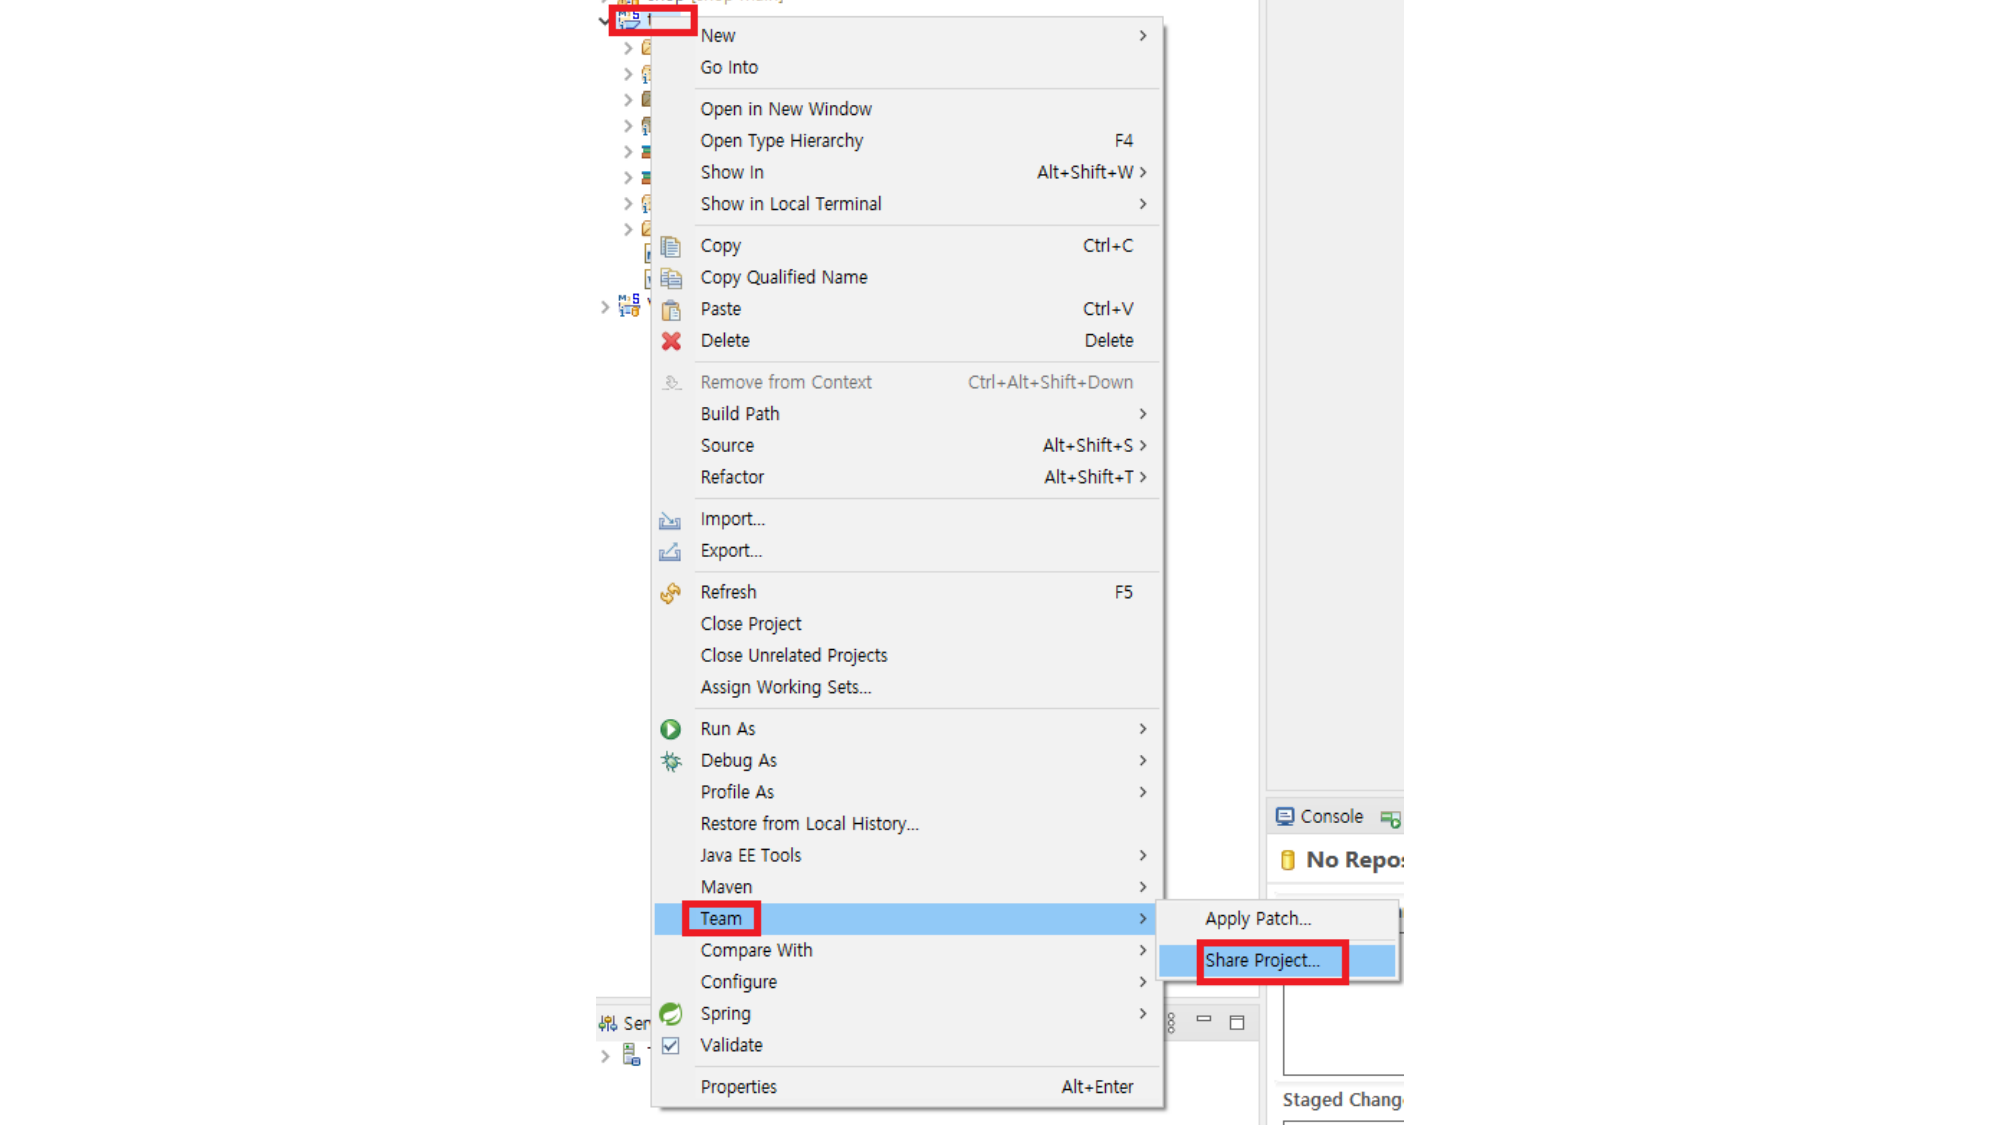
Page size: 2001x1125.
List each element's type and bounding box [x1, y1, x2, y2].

picture [596, 0, 1404, 1125]
